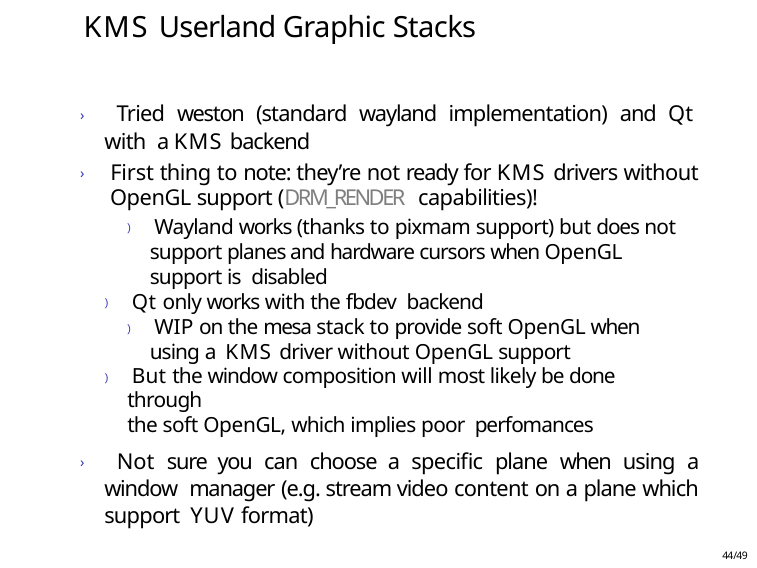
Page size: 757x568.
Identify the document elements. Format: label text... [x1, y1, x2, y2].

slide_number 44/49 [718, 551, 753, 568]
text_box › Tried weston (standard wayland implementation) and Qt with a KMS backend › First thing to note: they’re not ready for KMS drivers without OpenGL support (DRM_RENDER capabilities)! ) Wayland works (thanks to pixmam support) but does not support planes and hardware cursors when OpenGL support is disabled ) Qt only works with the fbdev backend ) WIP on the mesa stack to provide soft OpenGL when using a KMS driver without OpenGL support ) But the window composition will most likely be done through the soft OpenGL, which implies poor perfomances › Not sure you can choose a specific plane when using a window manager (e.g. stream video content on a plane which support YUV format) [78, 96, 699, 528]
title KMS Userland Graphic Stacks [57, 8, 699, 104]
